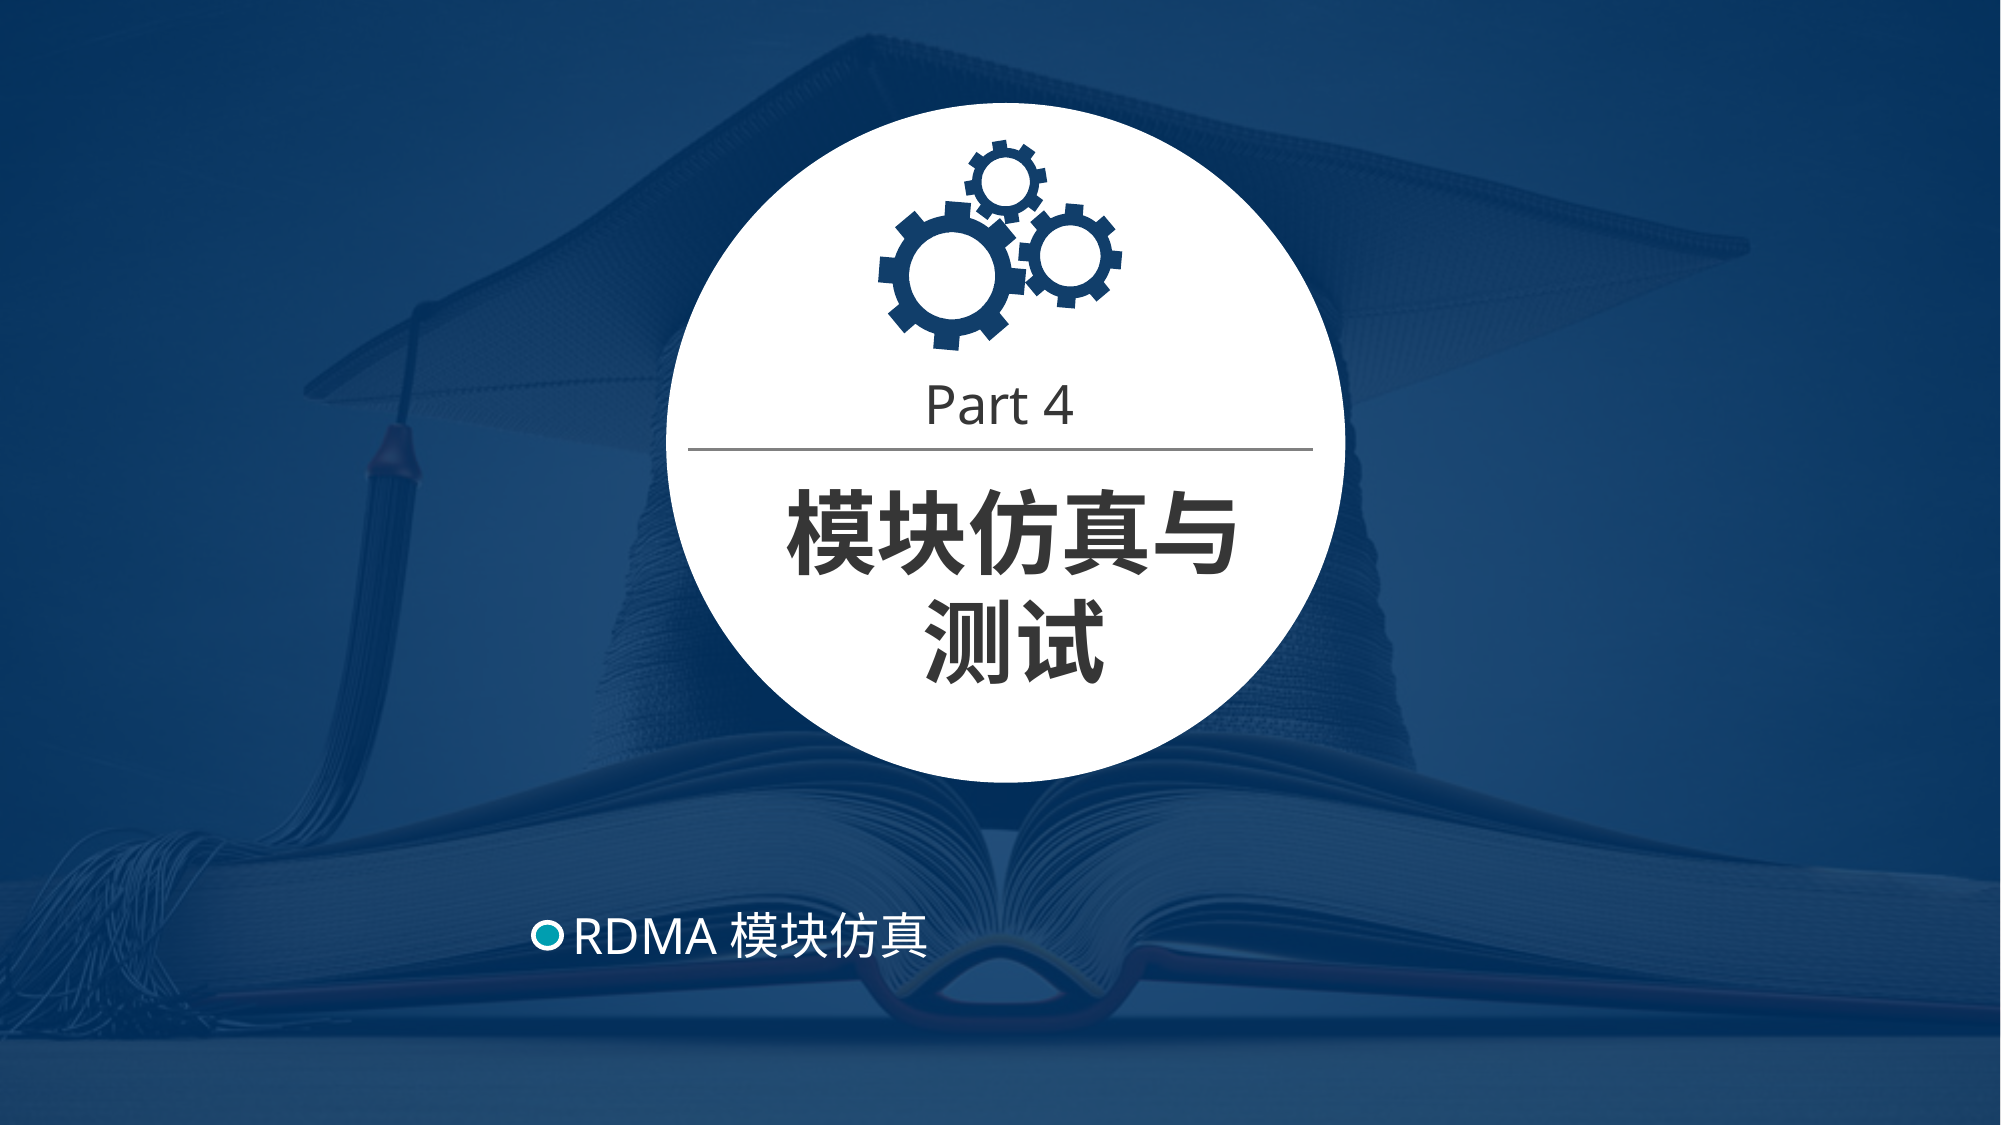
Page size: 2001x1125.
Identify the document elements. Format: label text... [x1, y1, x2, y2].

text_box RDMA模块仿真 [557, 897, 1027, 973]
text_box [787, 703, 1225, 783]
text_box [666, 102, 1346, 671]
text_box Part 4 [924, 370, 1075, 436]
text_box [533, 922, 557, 949]
text_box 模块仿真与测试 [754, 467, 1275, 703]
text_box [878, 139, 1123, 351]
